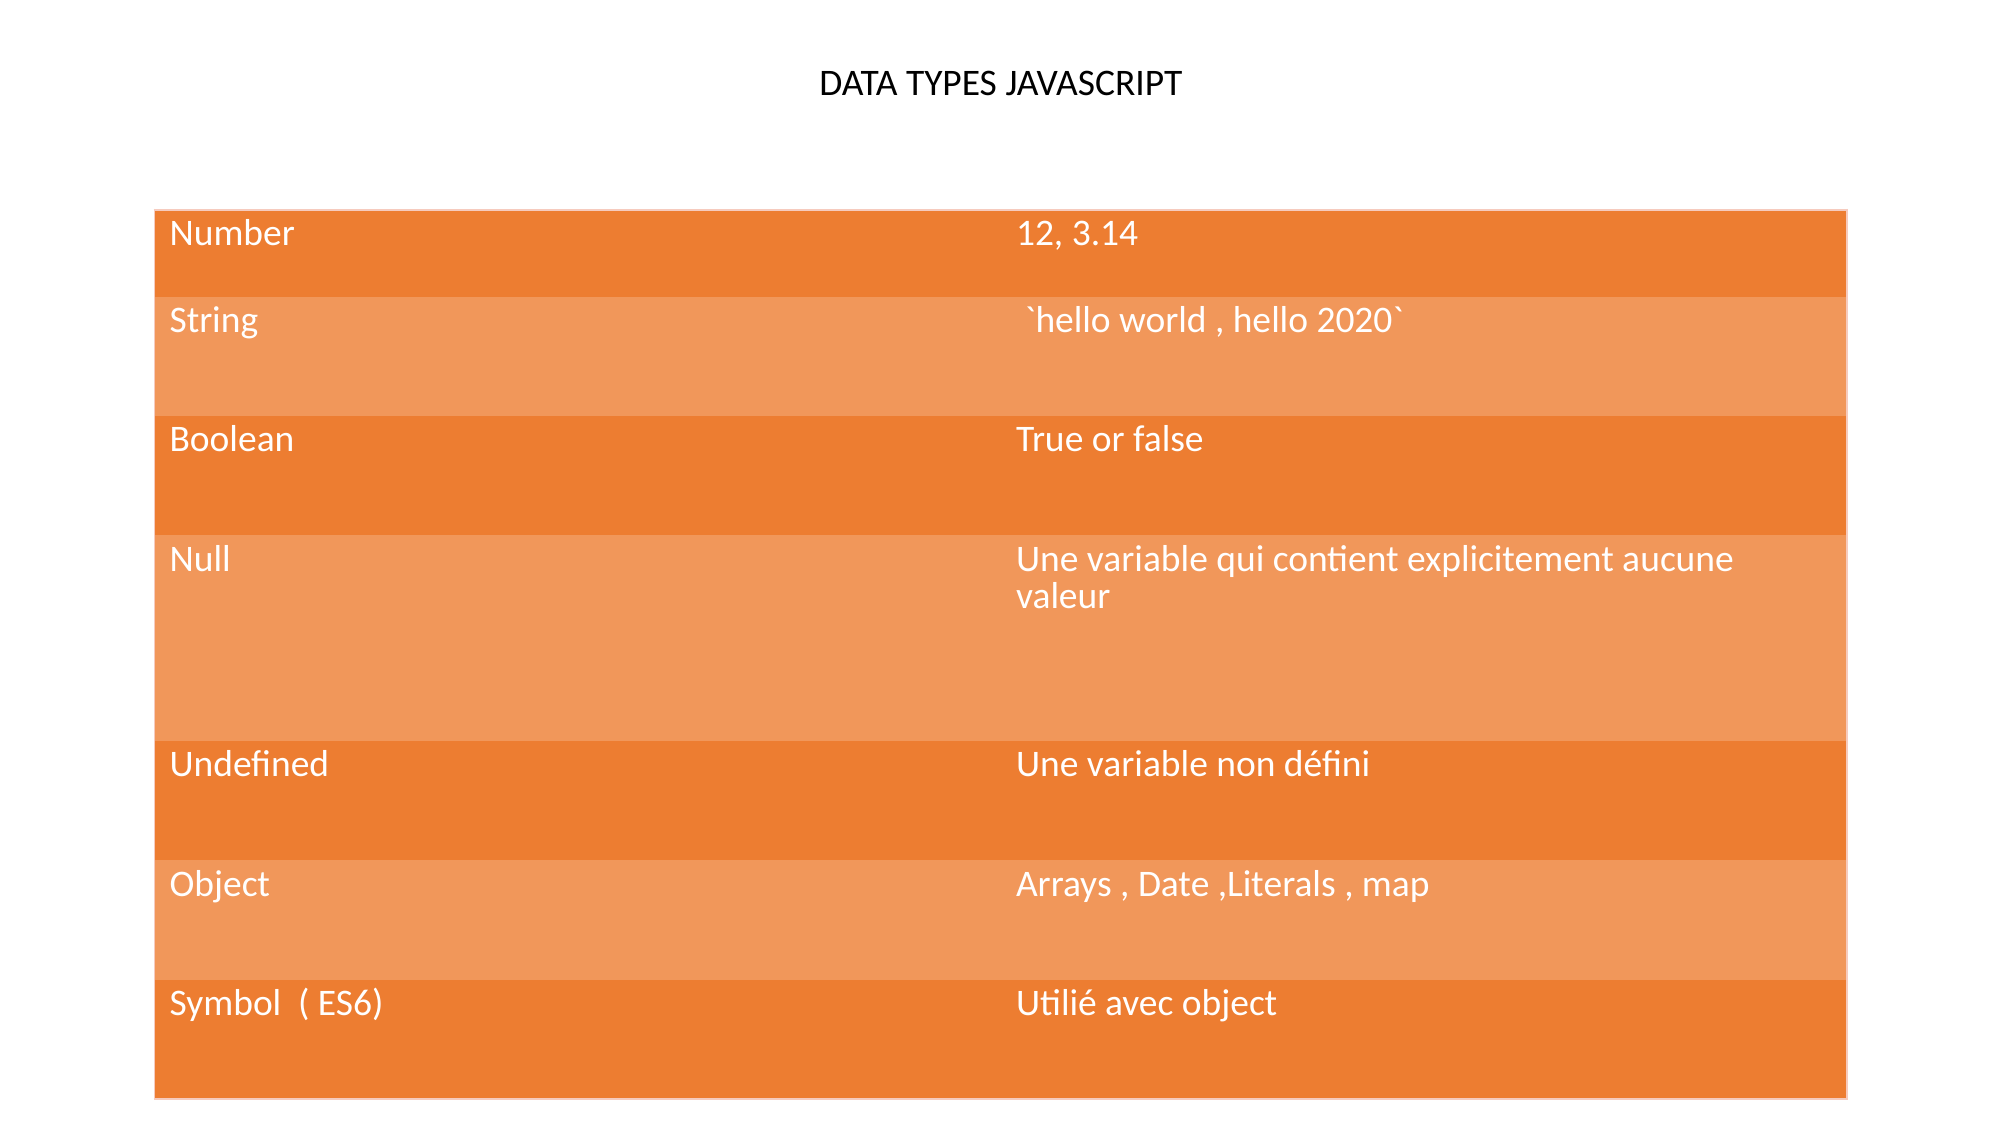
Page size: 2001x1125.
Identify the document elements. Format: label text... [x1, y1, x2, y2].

table_cell Utilié avec object [1001, 980, 1846, 1098]
table_cell Boolean [155, 416, 1001, 535]
table_header Number [155, 211, 1001, 297]
table_header 12, 3.14 [1001, 211, 1846, 297]
table_cell Une variable qui contient explicitement aucune valeur [1001, 535, 1846, 741]
table_cell Object [155, 860, 1001, 980]
table_cell `hello world , hello 2020` [1001, 297, 1846, 416]
table_cell Une variable non défini [1001, 741, 1846, 860]
table_cell Arrays , Date ,Literals , map [1001, 860, 1846, 980]
table_cell Undefined [155, 741, 1001, 860]
table_cell Symbol ( ES6) [155, 980, 1001, 1098]
table_cell True or false [1001, 416, 1846, 535]
table_cell Null [155, 535, 1001, 741]
table_cell String [155, 297, 1001, 416]
text_box DATA TYPES JAVASCRIPT [804, 50, 1198, 111]
